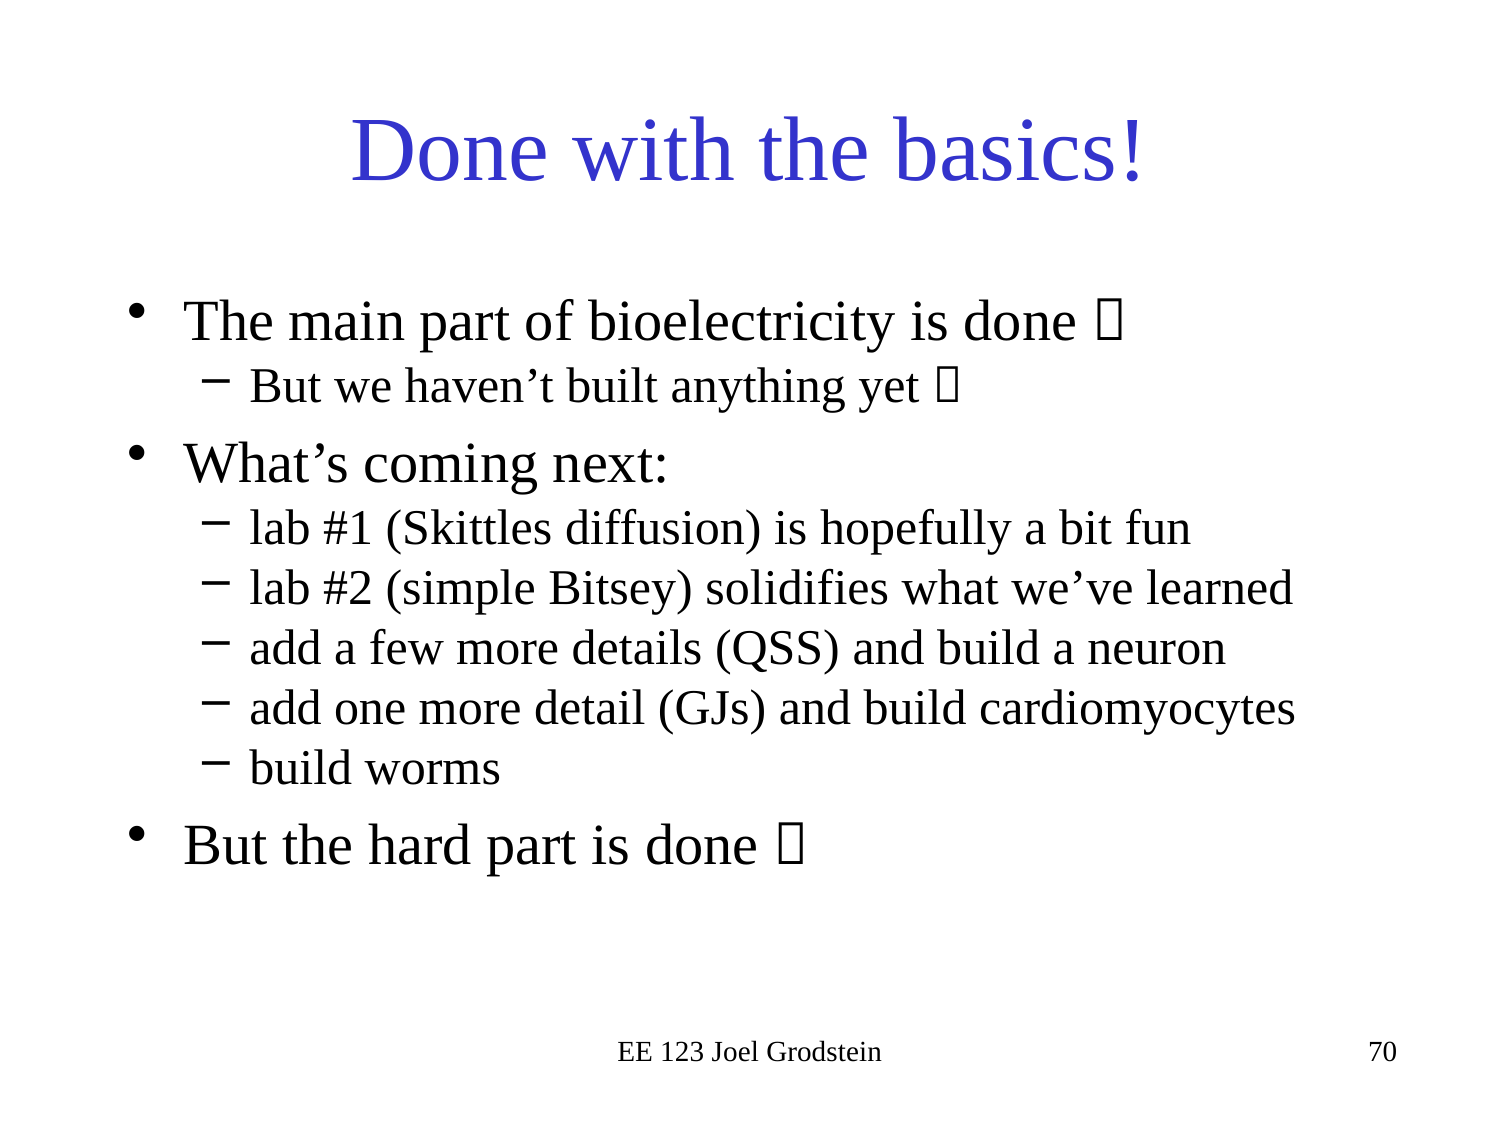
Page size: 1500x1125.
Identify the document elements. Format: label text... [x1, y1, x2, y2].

title Done with the basics! [112, 50, 1388, 238]
footer EE 123 Joel Grodstein [512, 1024, 988, 1076]
list The main part of bioelectricity is done  But we haven’t built anything yet  What’s coming next: lab #1 (Skittles diffusion) is hopefully a bit fun lab #2 (simple Bitsey) solidifies what we’ve learned add a few more details (QSS) and build a neuron add one more detail (GJs) and build cardiomyocytes build worms But the hard part is done  [112, 275, 1388, 1000]
